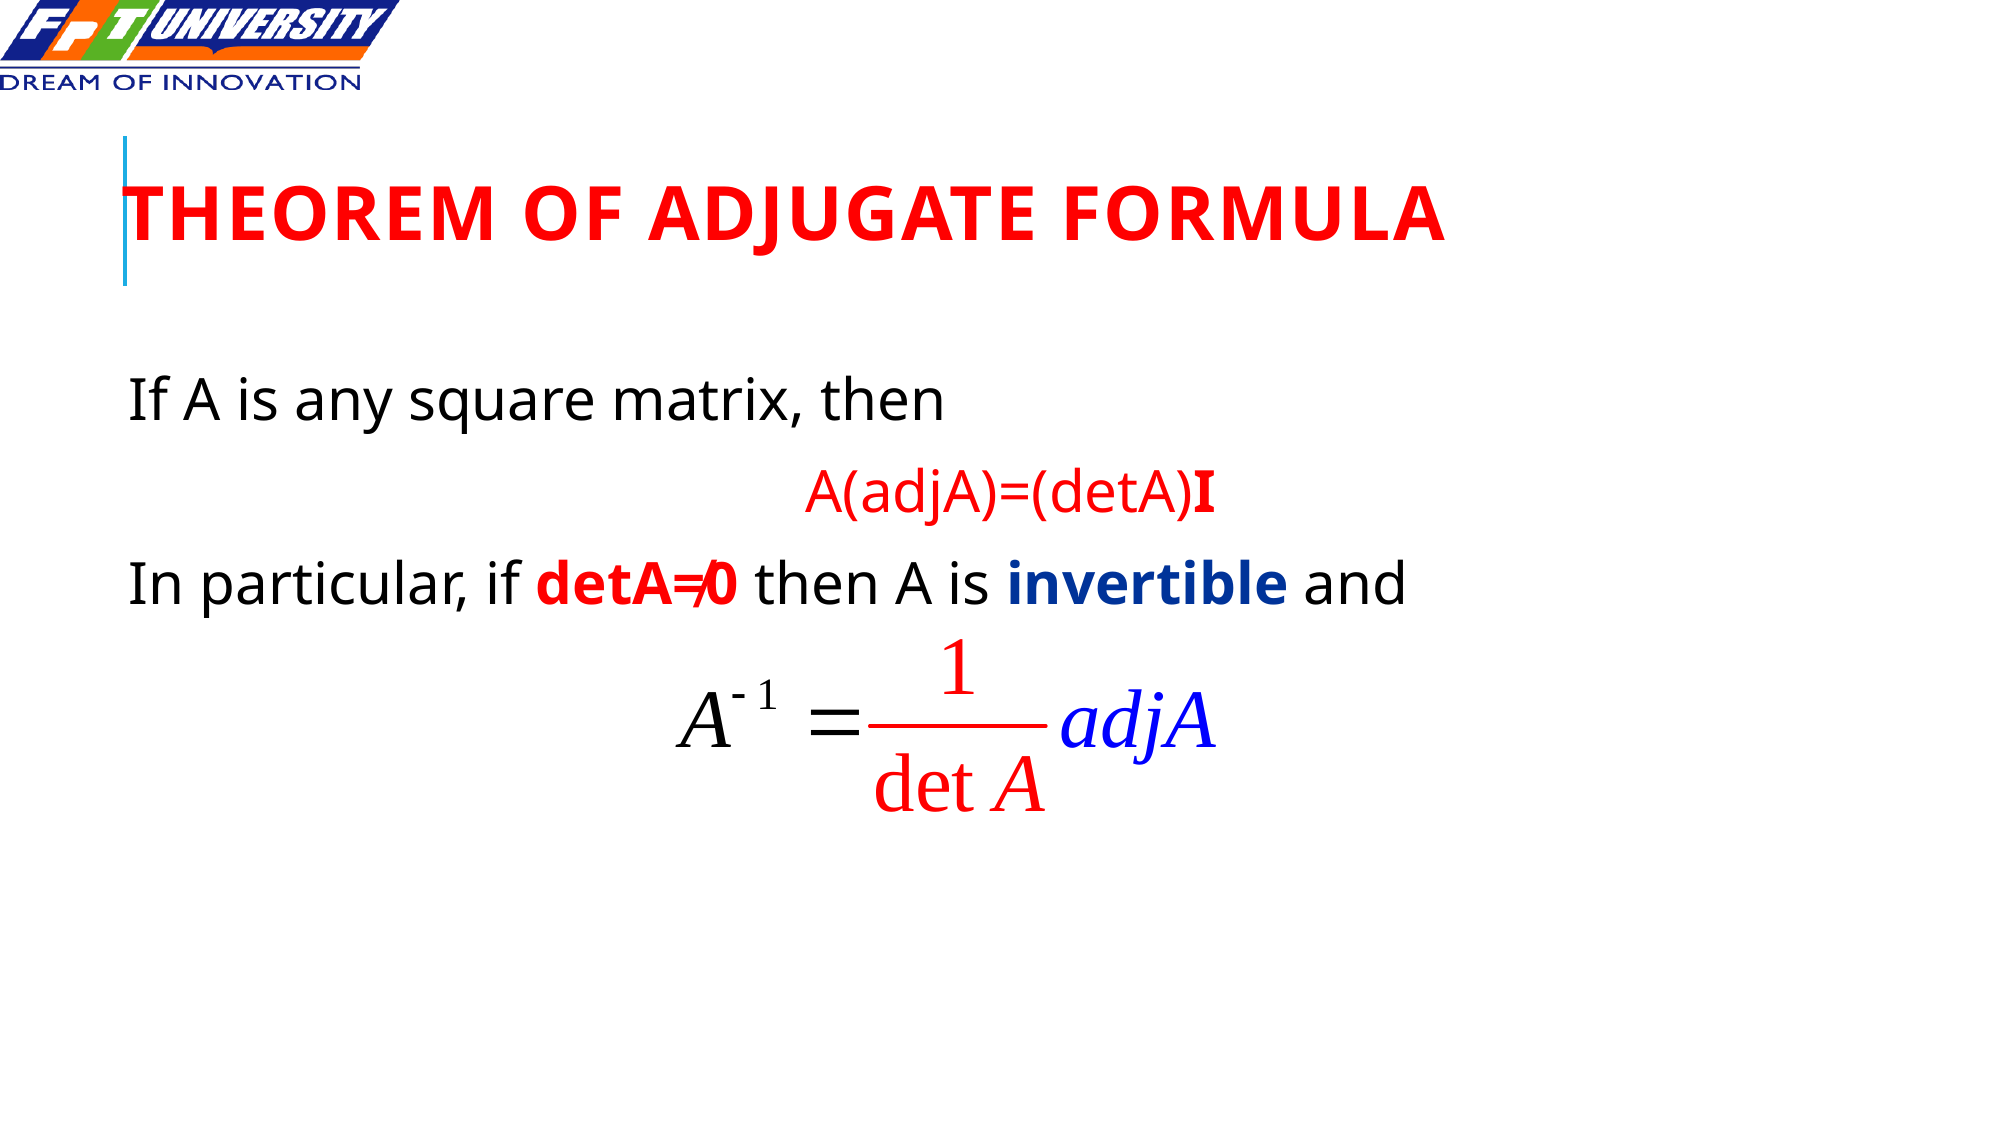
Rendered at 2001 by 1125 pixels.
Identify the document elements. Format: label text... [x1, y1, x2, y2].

title Theorem of Adjugate Formula [106, 125, 1782, 313]
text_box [662, 612, 1226, 831]
picture [0, 0, 400, 90]
list If A is any square matrix, then A(adjA)=(detA)I In particular, if detA≠0 then A is invertible and [106, 362, 1900, 963]
